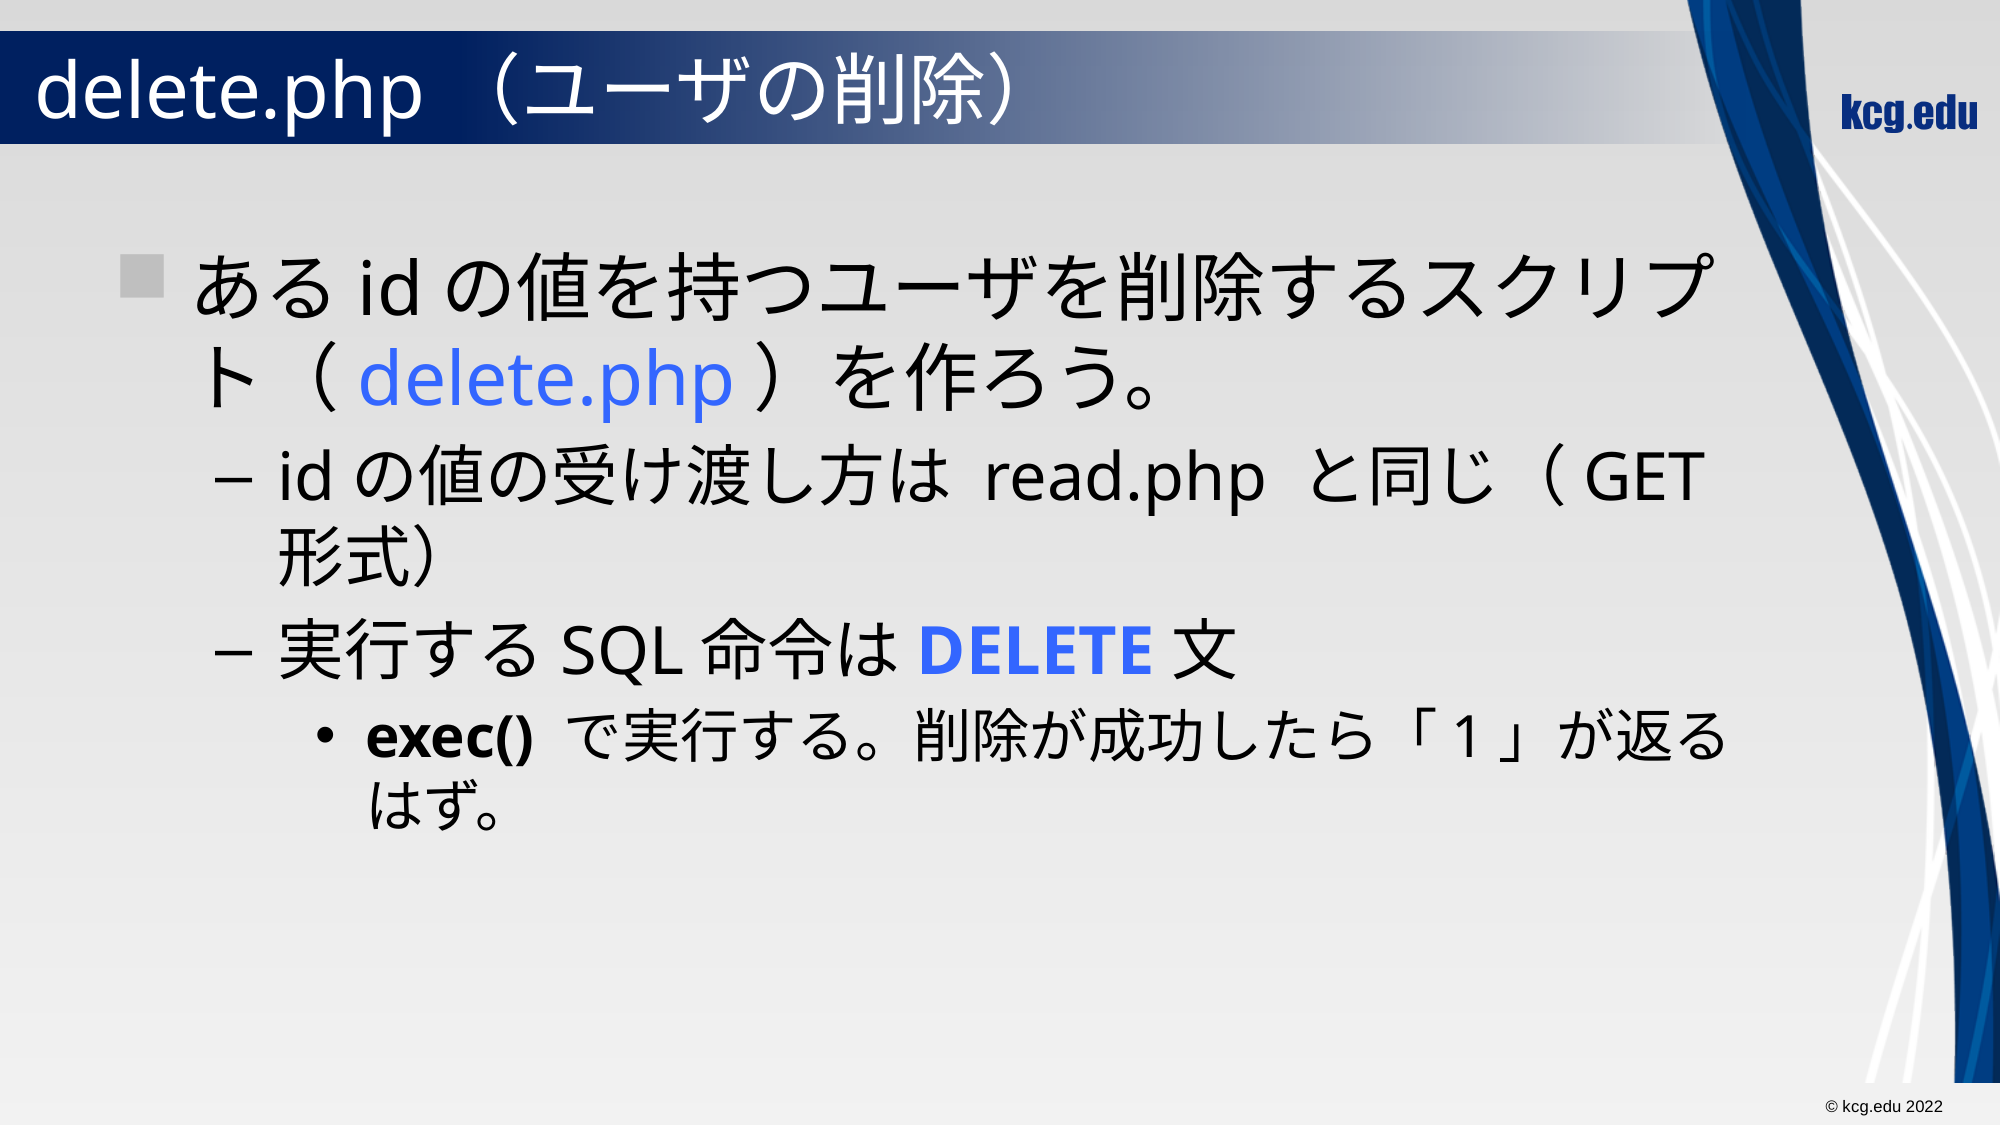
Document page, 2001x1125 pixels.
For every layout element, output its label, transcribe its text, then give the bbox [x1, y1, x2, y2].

footer [0, 1042, 2000, 1118]
title delete.php（ユーザの削除） [0, 31, 1748, 144]
picture [1228, 0, 2000, 1042]
list あるidの値を持つユーザを削除するスクリプト（delete.php）を作ろう。 idの値の受け渡し方は read.php と同じ（GET形式） 実行するSQL命令はDELETE文 exec() で実行する。削除が成功したら「1」が返るはず。 [99, 233, 1750, 1028]
